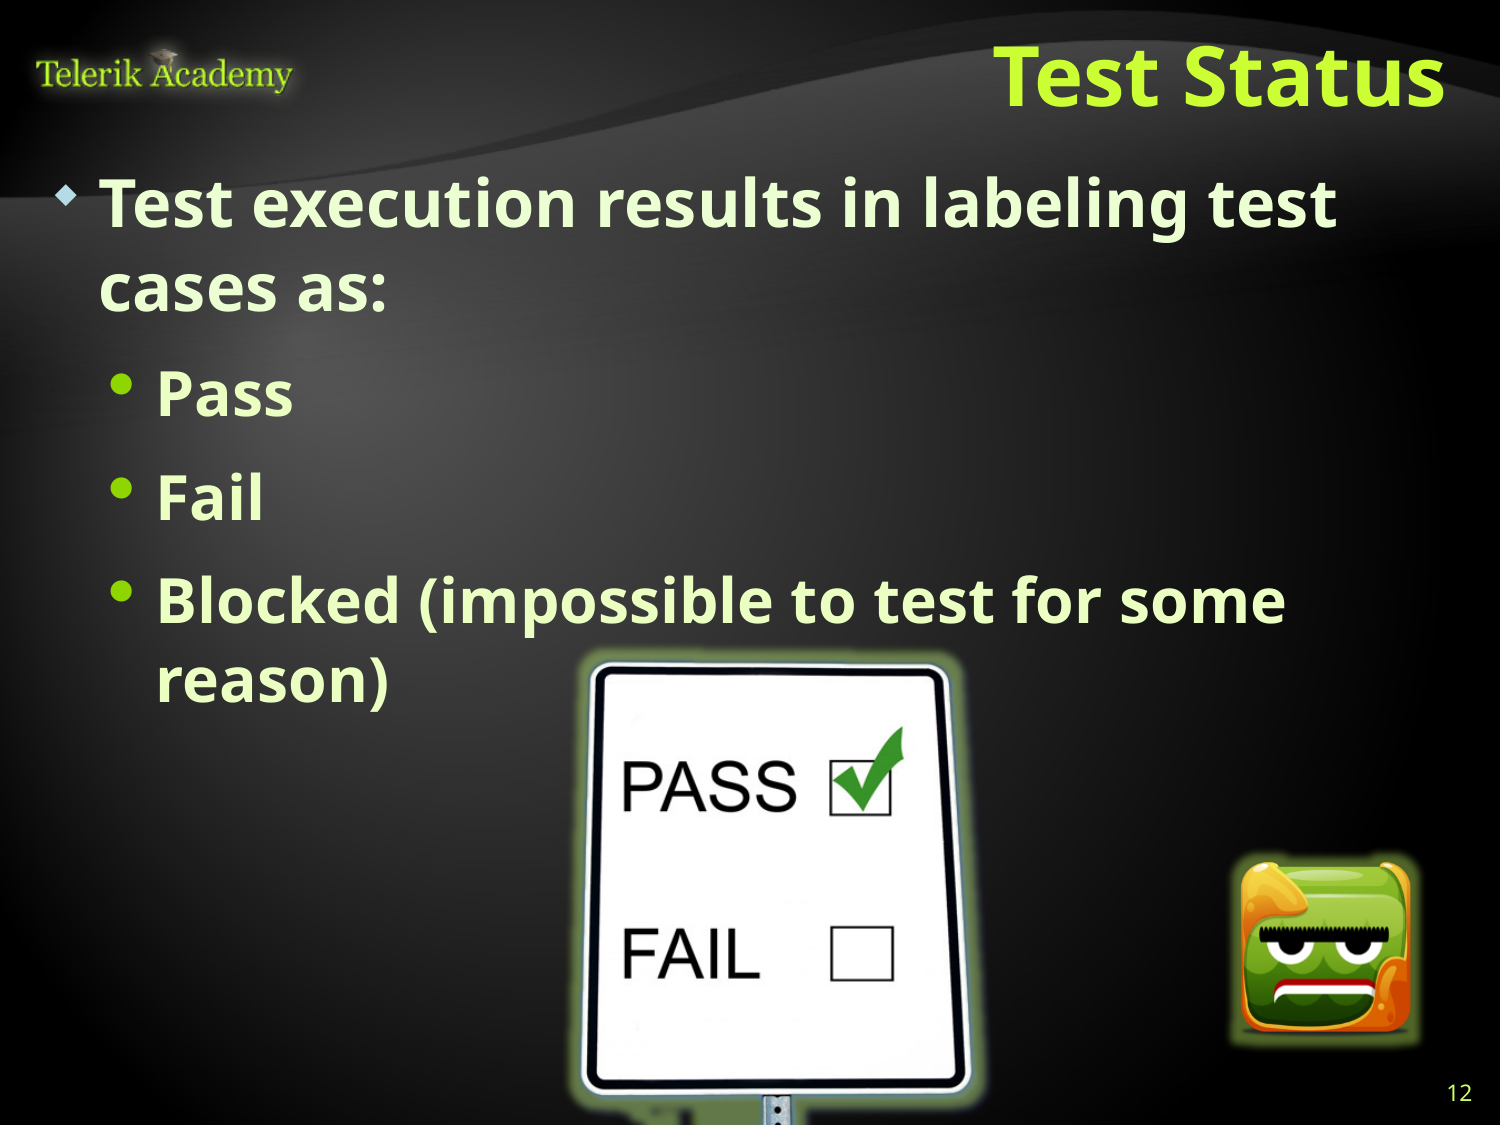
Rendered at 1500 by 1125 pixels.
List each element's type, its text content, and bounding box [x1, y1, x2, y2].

picture [0, 0, 1500, 1125]
list Test execution results in labeling test cases as: Pass Fail Blocked (impossible to test for some reason) [37, 149, 1463, 1100]
picture [1237, 862, 1413, 1038]
picture [24, 37, 300, 108]
picture [576, 657, 977, 1125]
slide_number 12 [1412, 1074, 1488, 1113]
title Test Status [300, 12, 1463, 149]
